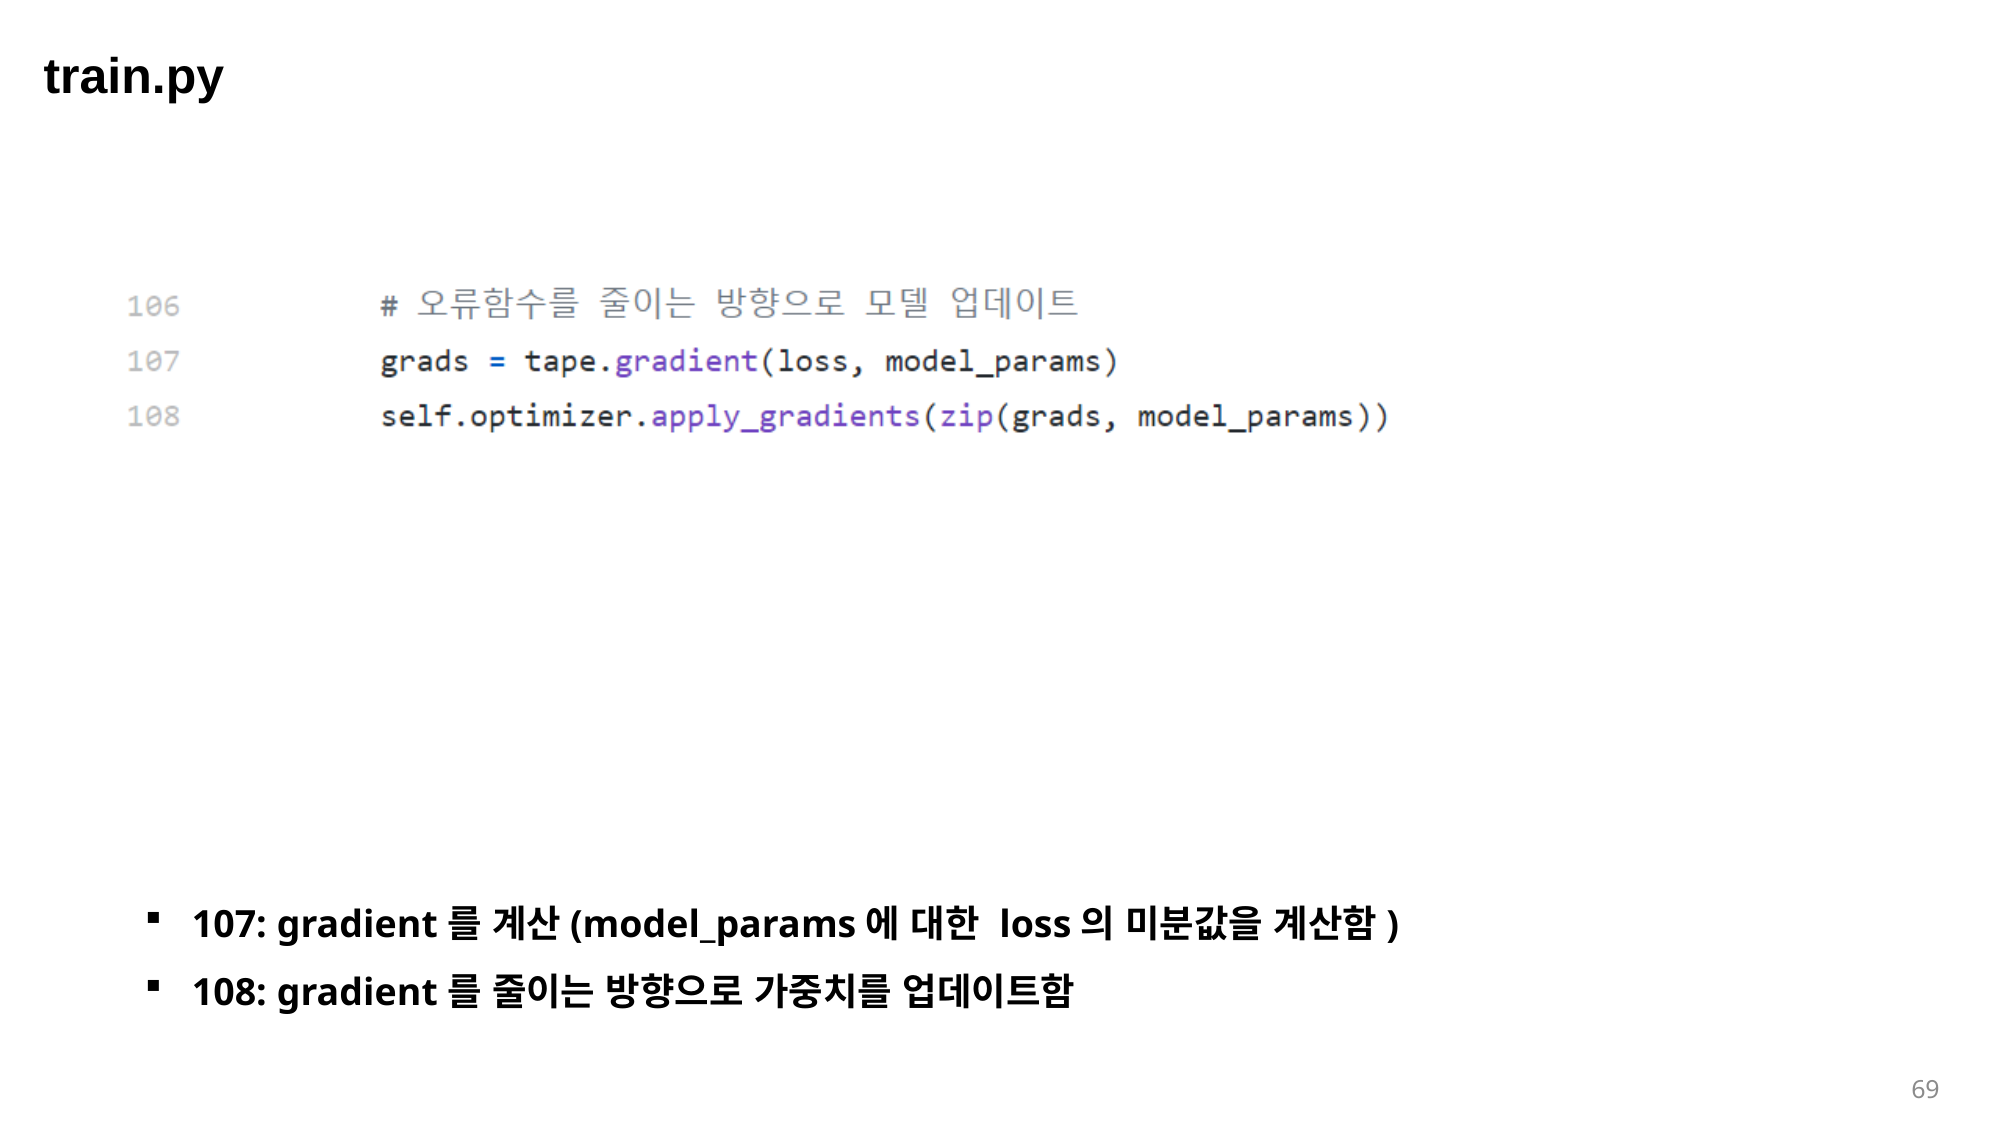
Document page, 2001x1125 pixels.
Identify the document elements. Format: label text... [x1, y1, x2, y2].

slide_number 68 [1504, 1060, 1955, 1121]
text_box train.py [28, 36, 1945, 112]
text_box 107: gradient를 계산(model_params에 대한 loss의 미분값을 계산함) 108: gradient를 줄이는 방향으로 가중치를 업데이트함 [130, 870, 1955, 1021]
picture [107, 274, 1411, 450]
